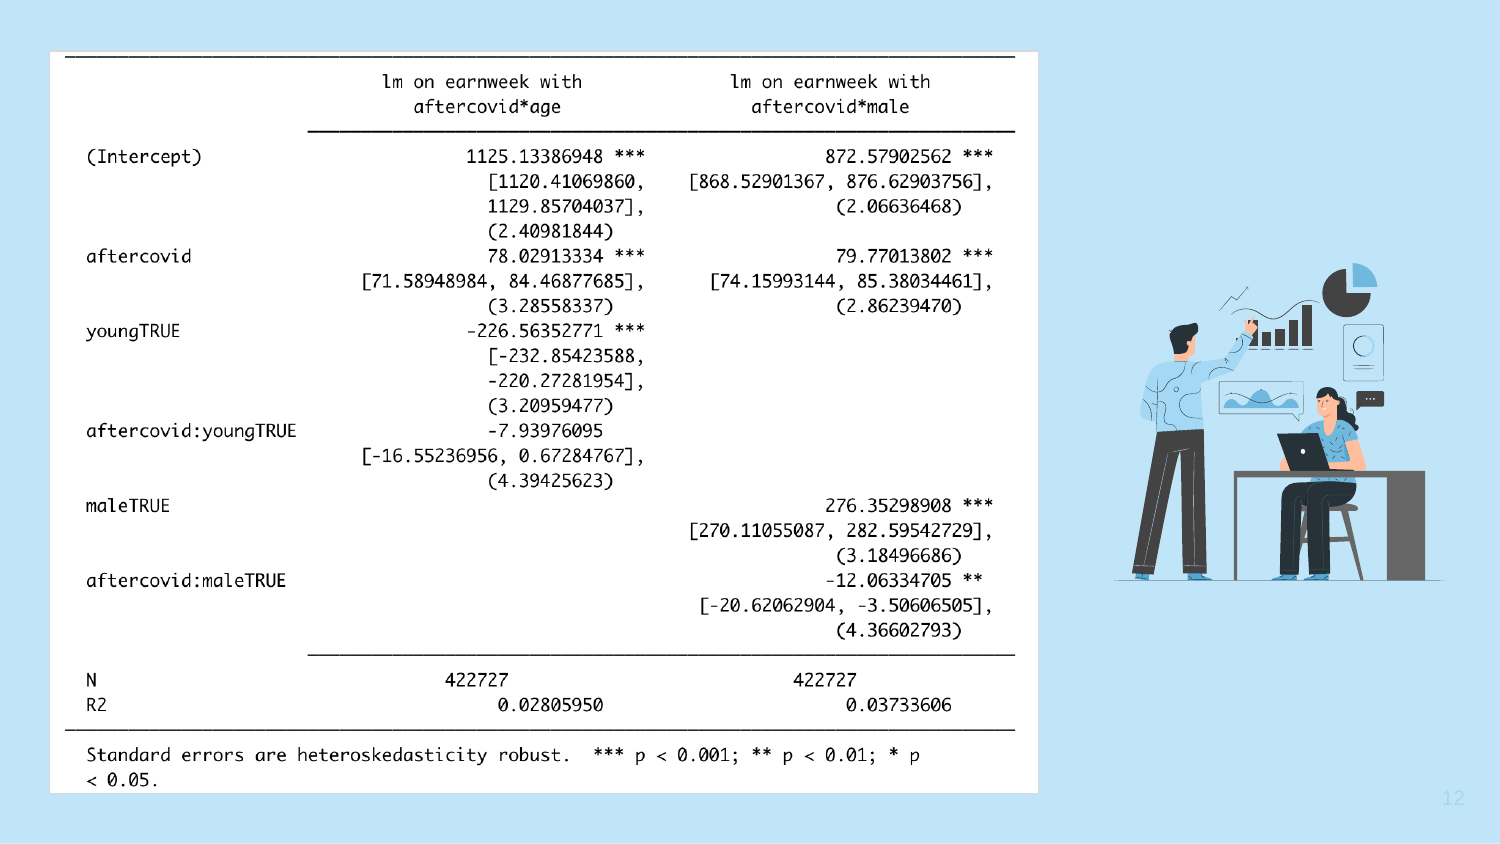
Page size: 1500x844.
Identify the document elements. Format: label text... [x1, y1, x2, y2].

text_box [1113, 262, 1446, 581]
picture [50, 51, 1039, 793]
slide_number ‹#› [1389, 764, 1480, 830]
